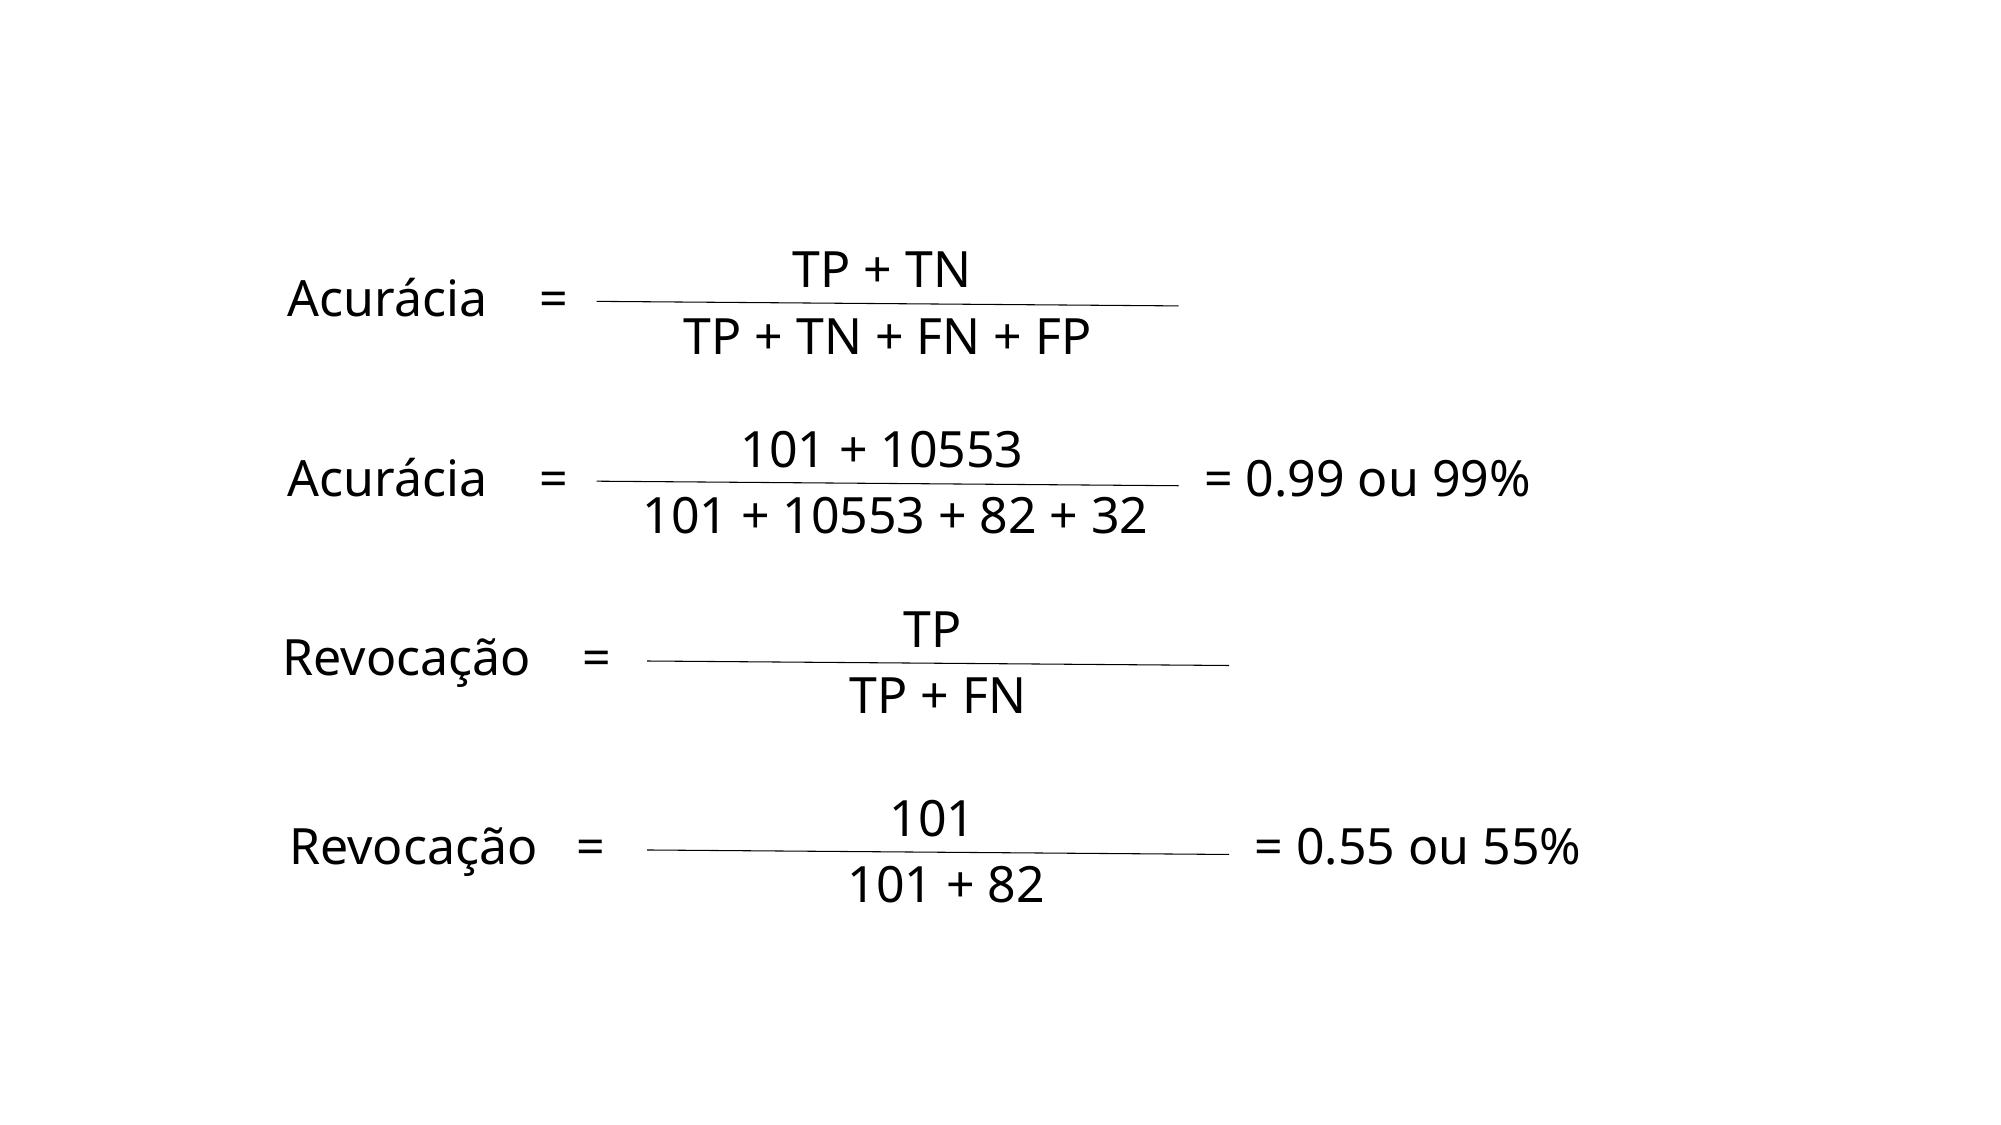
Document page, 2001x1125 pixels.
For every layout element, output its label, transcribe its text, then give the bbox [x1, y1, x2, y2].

text_box Revocação = [102, 807, 805, 883]
text_box TP + TN [596, 230, 1168, 296]
text_box 101 + 10553 + 82 + 32 [785, 476, 1089, 481]
text_box 101 [647, 778, 1218, 845]
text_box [596, 301, 1179, 306]
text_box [596, 481, 1179, 486]
text_box = 0.55 ou 55% [1139, 807, 1697, 883]
text_box TP [647, 589, 1218, 656]
text_box TP + FN [647, 666, 1230, 731]
text_box TP + FN [805, 656, 1230, 660]
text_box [646, 660, 1230, 666]
text_box Acurácia = [83, 258, 785, 334]
text_box TP + TN + FN + FP [596, 306, 1179, 372]
text_box 101 + 10553 [596, 409, 1168, 476]
text_box 101 + 10553 + 82 + 32 [596, 486, 1195, 552]
text_box 101 + 82 [805, 845, 1139, 849]
text_box Revocação = [102, 618, 805, 694]
text_box TP + TN + FN + FP [785, 296, 1179, 301]
text_box 101 + 82 [647, 855, 1245, 920]
text_box Acurácia = [83, 438, 785, 514]
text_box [646, 849, 1230, 855]
text_box = 0.99 ou 99% [1089, 438, 1646, 514]
